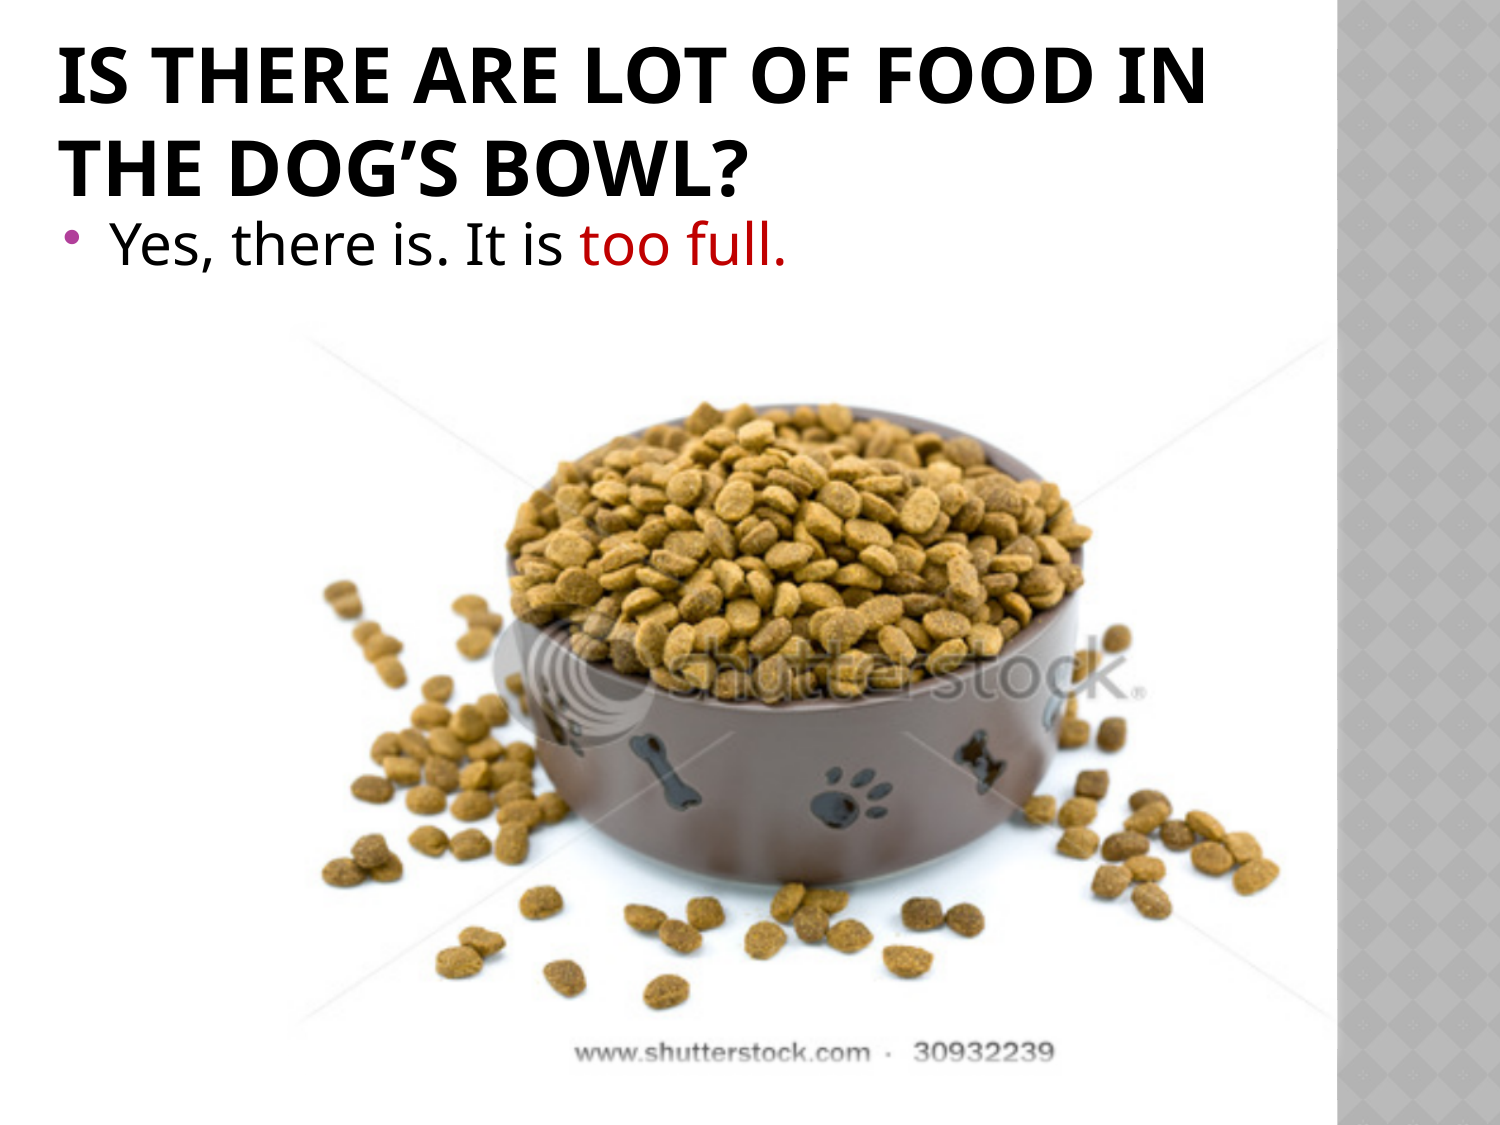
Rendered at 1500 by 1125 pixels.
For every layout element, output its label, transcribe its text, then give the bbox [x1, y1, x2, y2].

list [286, 320, 1349, 1077]
list Yes, there is. It is too full. [50, 200, 1438, 357]
title Is there are lot of food in the dog’s bowl? [50, 24, 1238, 213]
